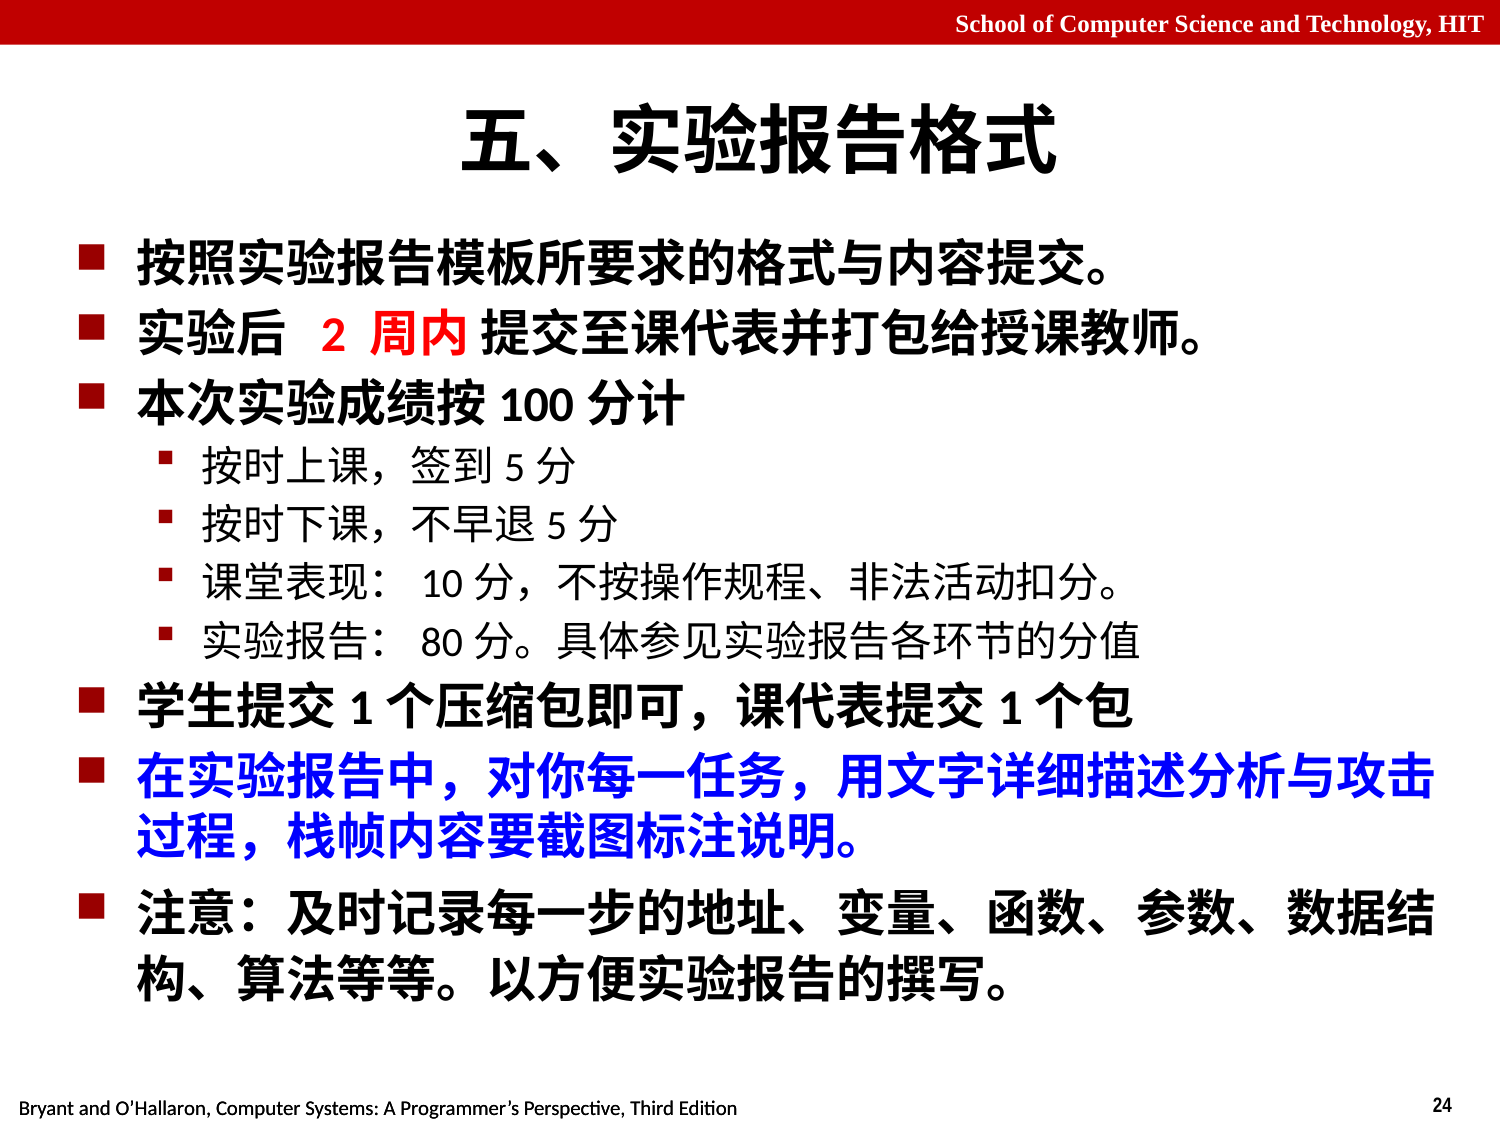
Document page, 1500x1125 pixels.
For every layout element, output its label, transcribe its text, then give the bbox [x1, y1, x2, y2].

list 按照实验报告模板所要求的格式与内容提交。 实验后 2 周内 提交至课代表并打包给授课教师。 本次实验成绩按100分计 按时上课，签到5分 按时下课，不早退5分 课堂表现：10分，不按操作规程、非法活动扣分。 实验报告：80分。具体参见实验报告各环节的分值 学生提交1个压缩包即可，课代表提交1个包 在实验报告中，对你每一任务，用文字详细描述分析与攻击过程，栈帧内容要截图标注说明。 注意：及时记录每一步的地址、变量、函数、参数、数据结构、算法等等。以方便实验报告的撰写。 [64, 223, 1476, 1040]
title 五、实验报告格式 [37, 74, 1480, 201]
